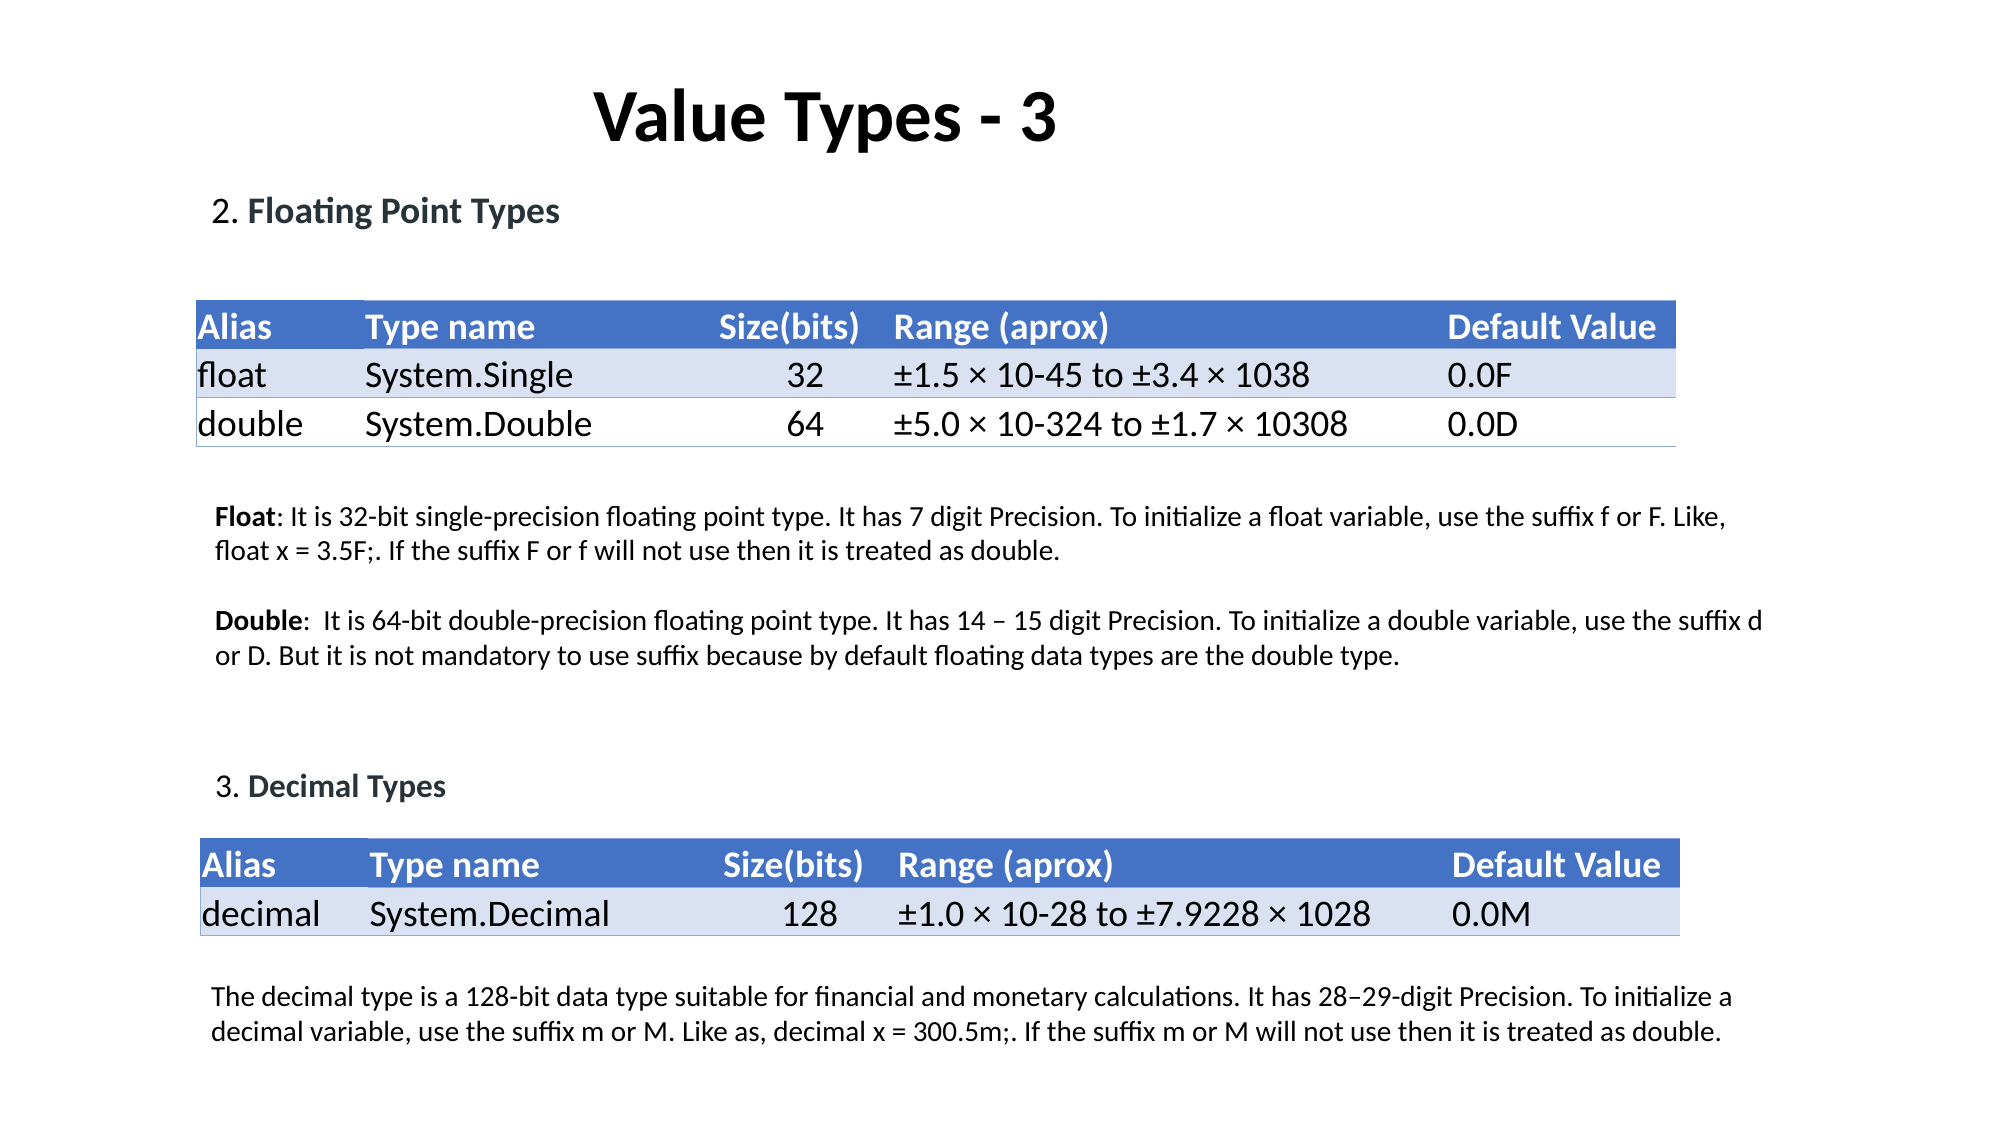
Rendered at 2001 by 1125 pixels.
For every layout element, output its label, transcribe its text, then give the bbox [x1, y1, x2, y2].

table_cell decimal [201, 887, 368, 935]
table_header Alias [196, 300, 364, 349]
table_header Range (aprox) [893, 301, 1447, 348]
table_header Default Value [1447, 301, 1676, 348]
table_header Type name [368, 839, 722, 887]
table_cell System.Double [364, 398, 718, 446]
table_header Alias [200, 838, 368, 887]
table_cell float [197, 349, 364, 397]
text_box Value Types - 3 [475, 59, 1176, 164]
table_header Range (aprox) [897, 839, 1451, 887]
table_cell System.Single [364, 349, 718, 397]
text_box 3. Decimal Types [200, 757, 1037, 812]
table_header Size(bits) [718, 301, 893, 348]
table_cell 64 [718, 398, 893, 446]
table_cell ±1.5 × 10-45 to ±3.4 × 1038 [893, 349, 1447, 397]
table_cell 32 [718, 349, 893, 397]
table_cell 0.0F [1447, 349, 1676, 397]
text_box 2. Floating Point Types [196, 179, 1033, 239]
table_cell ±5.0 × 10-324 to ±1.7 × 10308 [893, 398, 1447, 446]
table_cell System.Decimal [368, 888, 722, 935]
table_cell 0.0M [1451, 888, 1680, 935]
table_header Size(bits) [722, 839, 897, 887]
table_cell 0.0D [1447, 398, 1676, 446]
table_cell 128 [722, 888, 897, 935]
table_header Type name [364, 301, 718, 348]
text_box The decimal type is a 128-bit data type suitable for financial and monetary calculations. It has 28–29-digit Precision. To initialize a decimal variable, use the suffix m or M. Like as, decimal x = 300.5m;. If the suffix m or M will not use then it is treated as double. [196, 969, 1789, 1055]
table_header Default Value [1451, 839, 1680, 887]
table_cell double [197, 398, 364, 446]
table_cell ±1.0 × 10-28 to ±7.9228 × 1028 [897, 888, 1451, 935]
text_box Float: It is 32-bit single-precision floating point type. It has 7 digit Precision. To initialize a float variable, use the suffix f or F. Like, float x = 3.5F;. If the suffix F or f will not use then it is treated as double. Double: It is 64-bit double-precision floating point type. It has 14 – 15 digit Precision. To initialize a double variable, use the suffix d or D. But it is not mandatory to use suffix because by default floating data types are the double type. [200, 489, 1793, 679]
